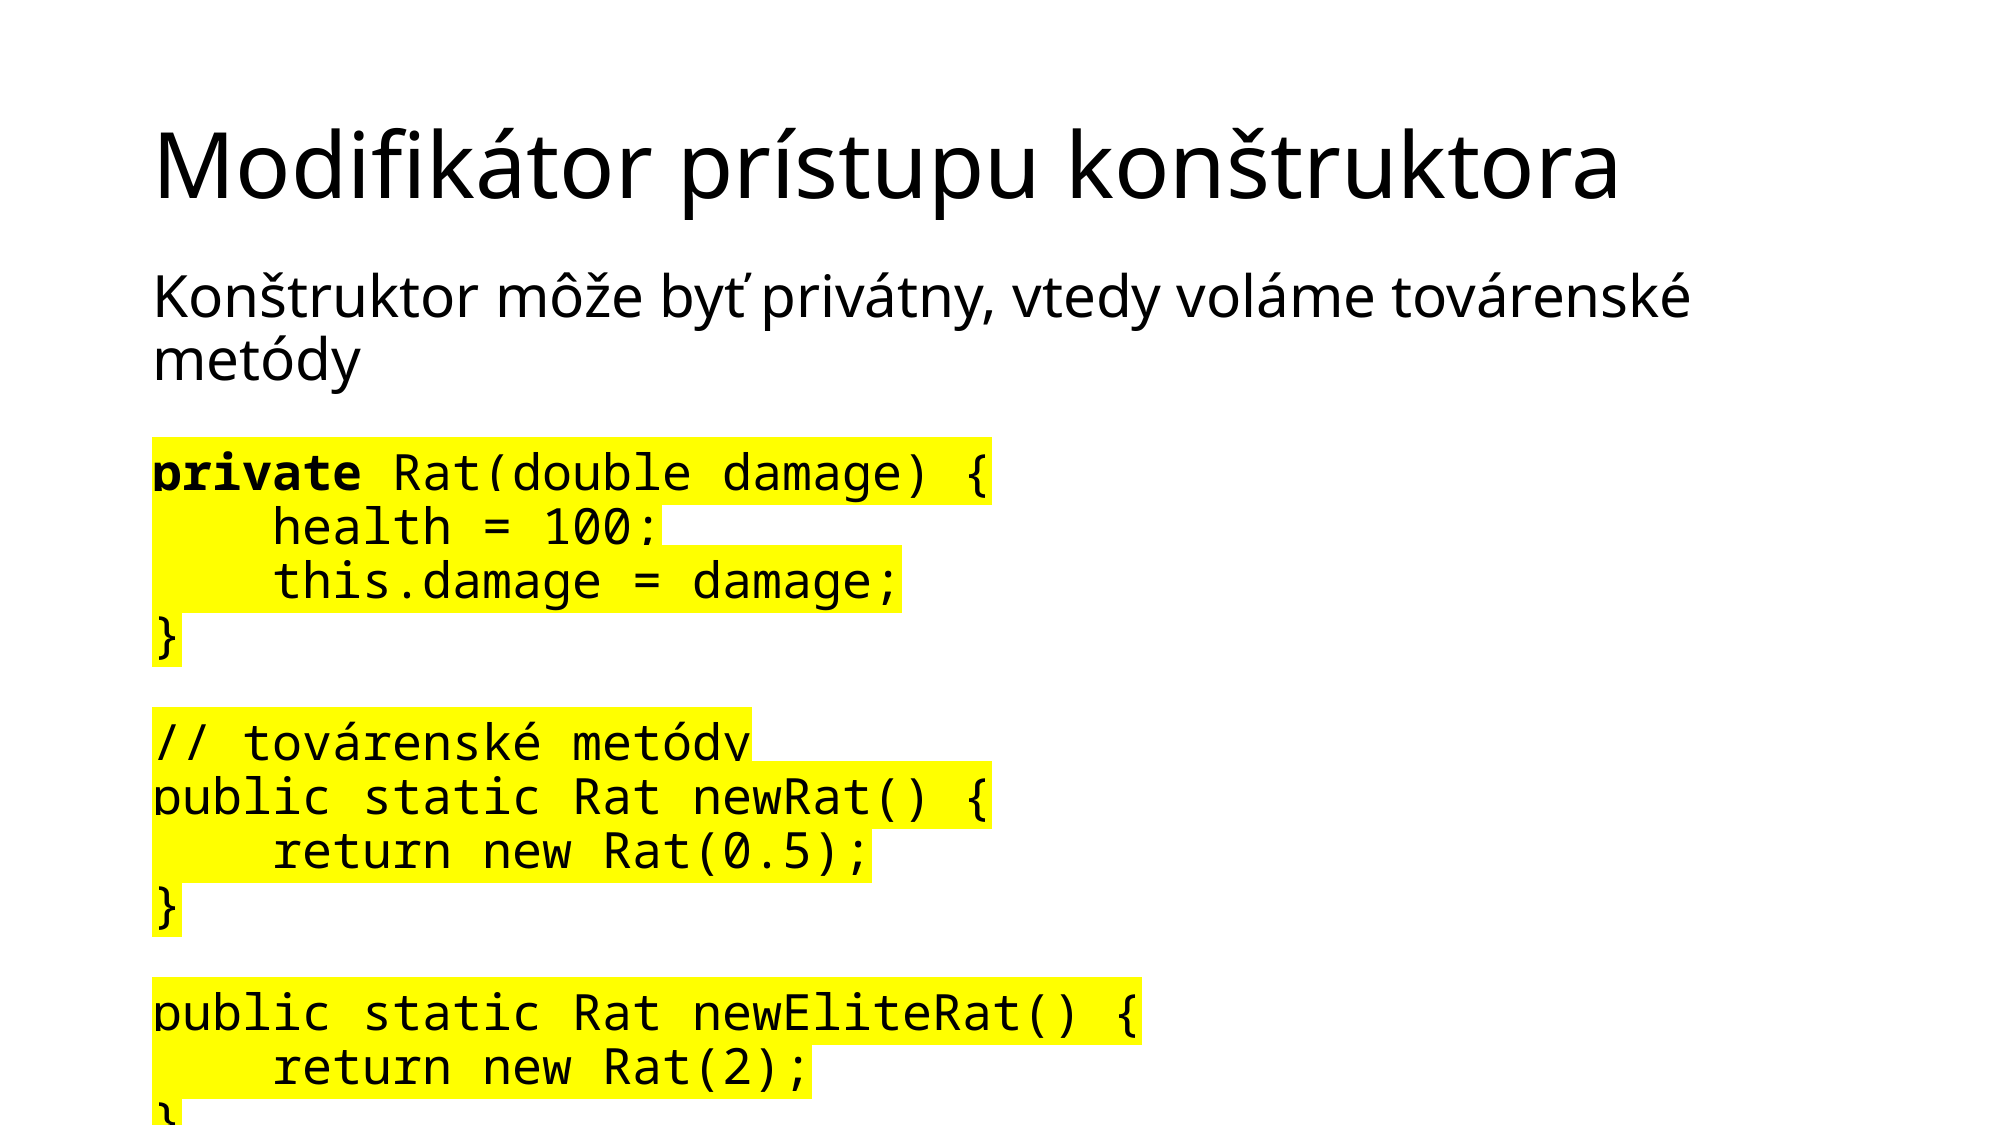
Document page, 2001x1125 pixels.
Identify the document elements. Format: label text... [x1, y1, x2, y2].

title Modifikátor prístupu konštruktora [137, 59, 1863, 260]
list Konštruktor môže byť privátny, vtedy voláme továrenské metódy private Rat(double damage) { health = 100; this.damage = damage; } // továrenské metódy public static Rat newRat() { return new Rat(0.5); } public static Rat newEliteRat() { return new Rat(2); } [137, 260, 1911, 1035]
